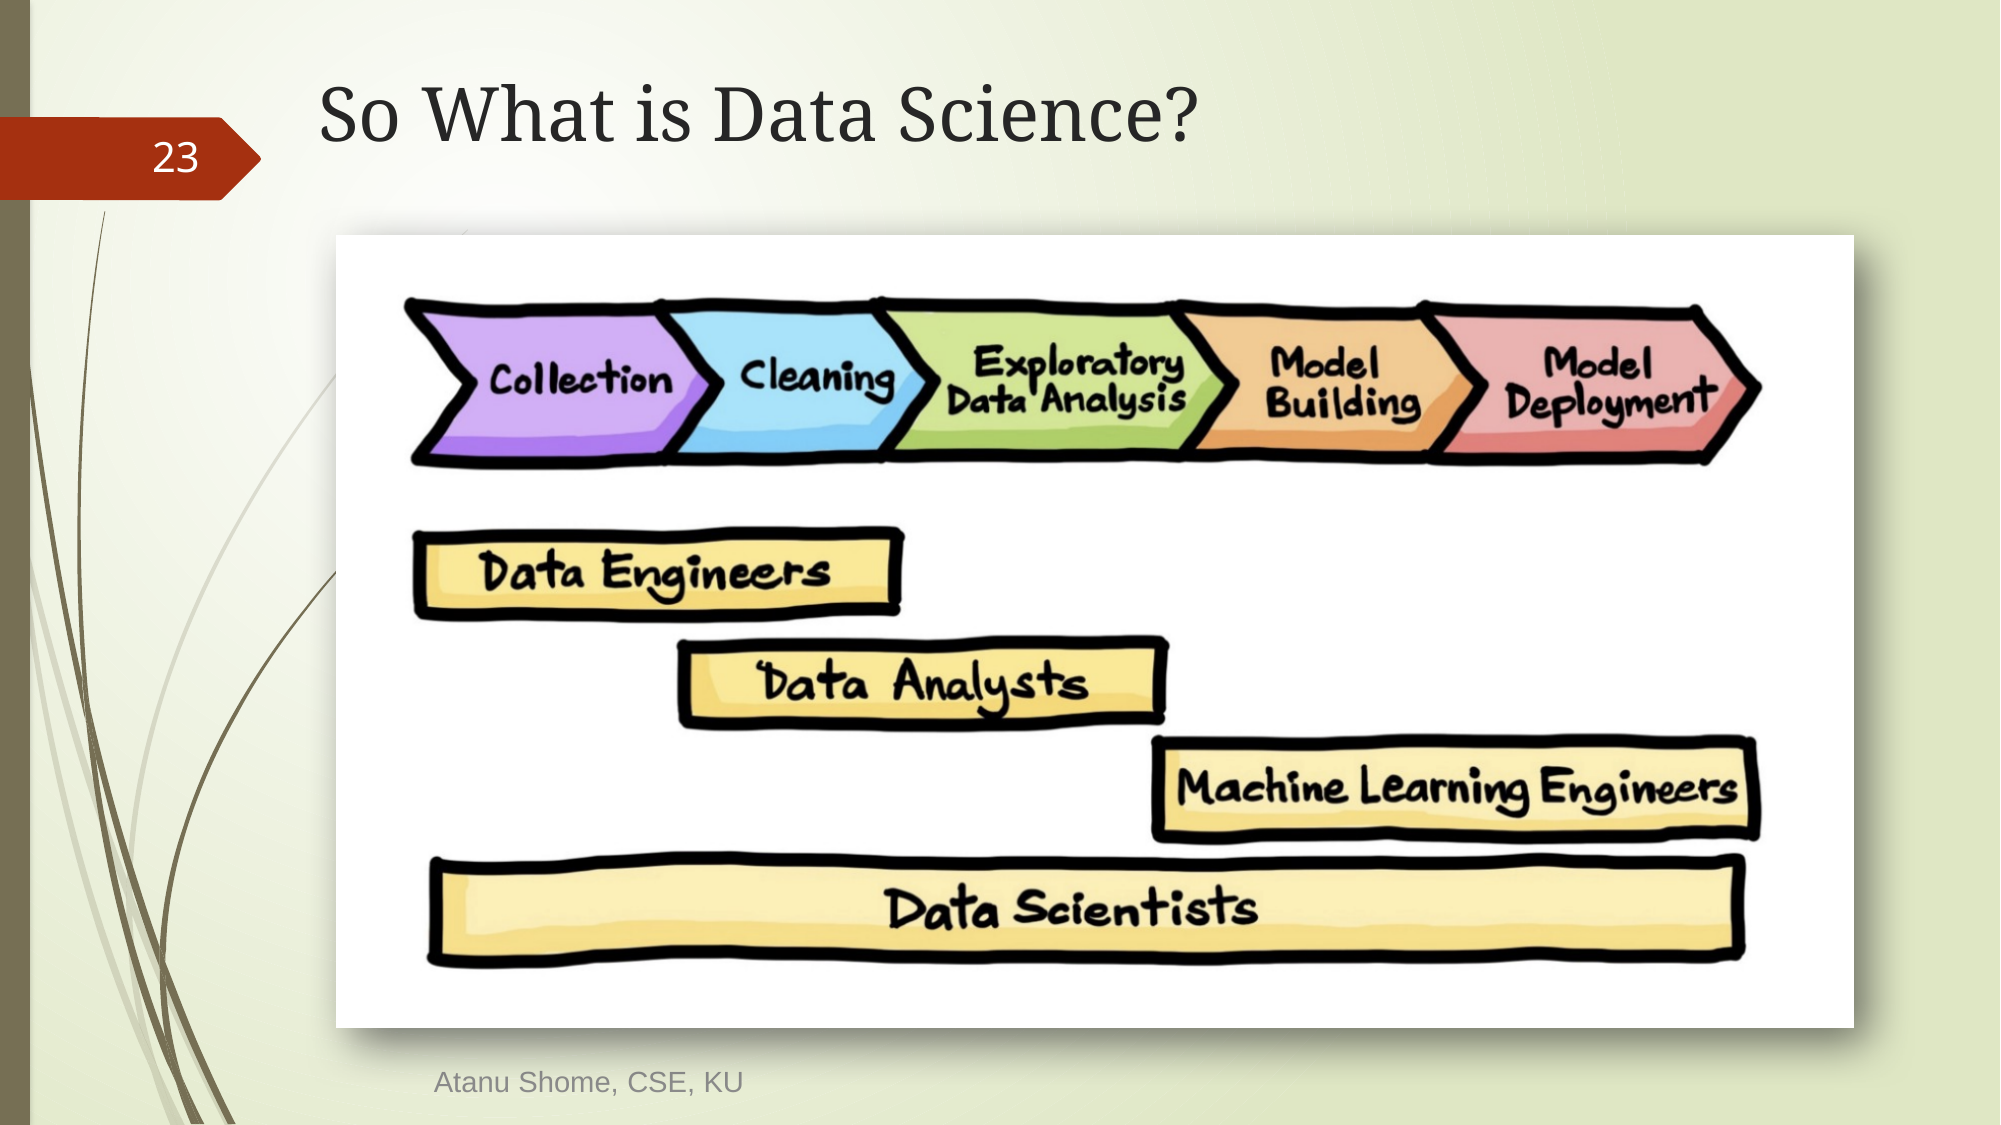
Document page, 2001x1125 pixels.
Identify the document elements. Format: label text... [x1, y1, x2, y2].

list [336, 235, 1855, 1029]
slide_number 23 [87, 129, 216, 190]
footer Atanu Shome, CSE, KU [418, 1050, 1669, 1111]
title So What is Data Science? [303, 58, 1888, 201]
